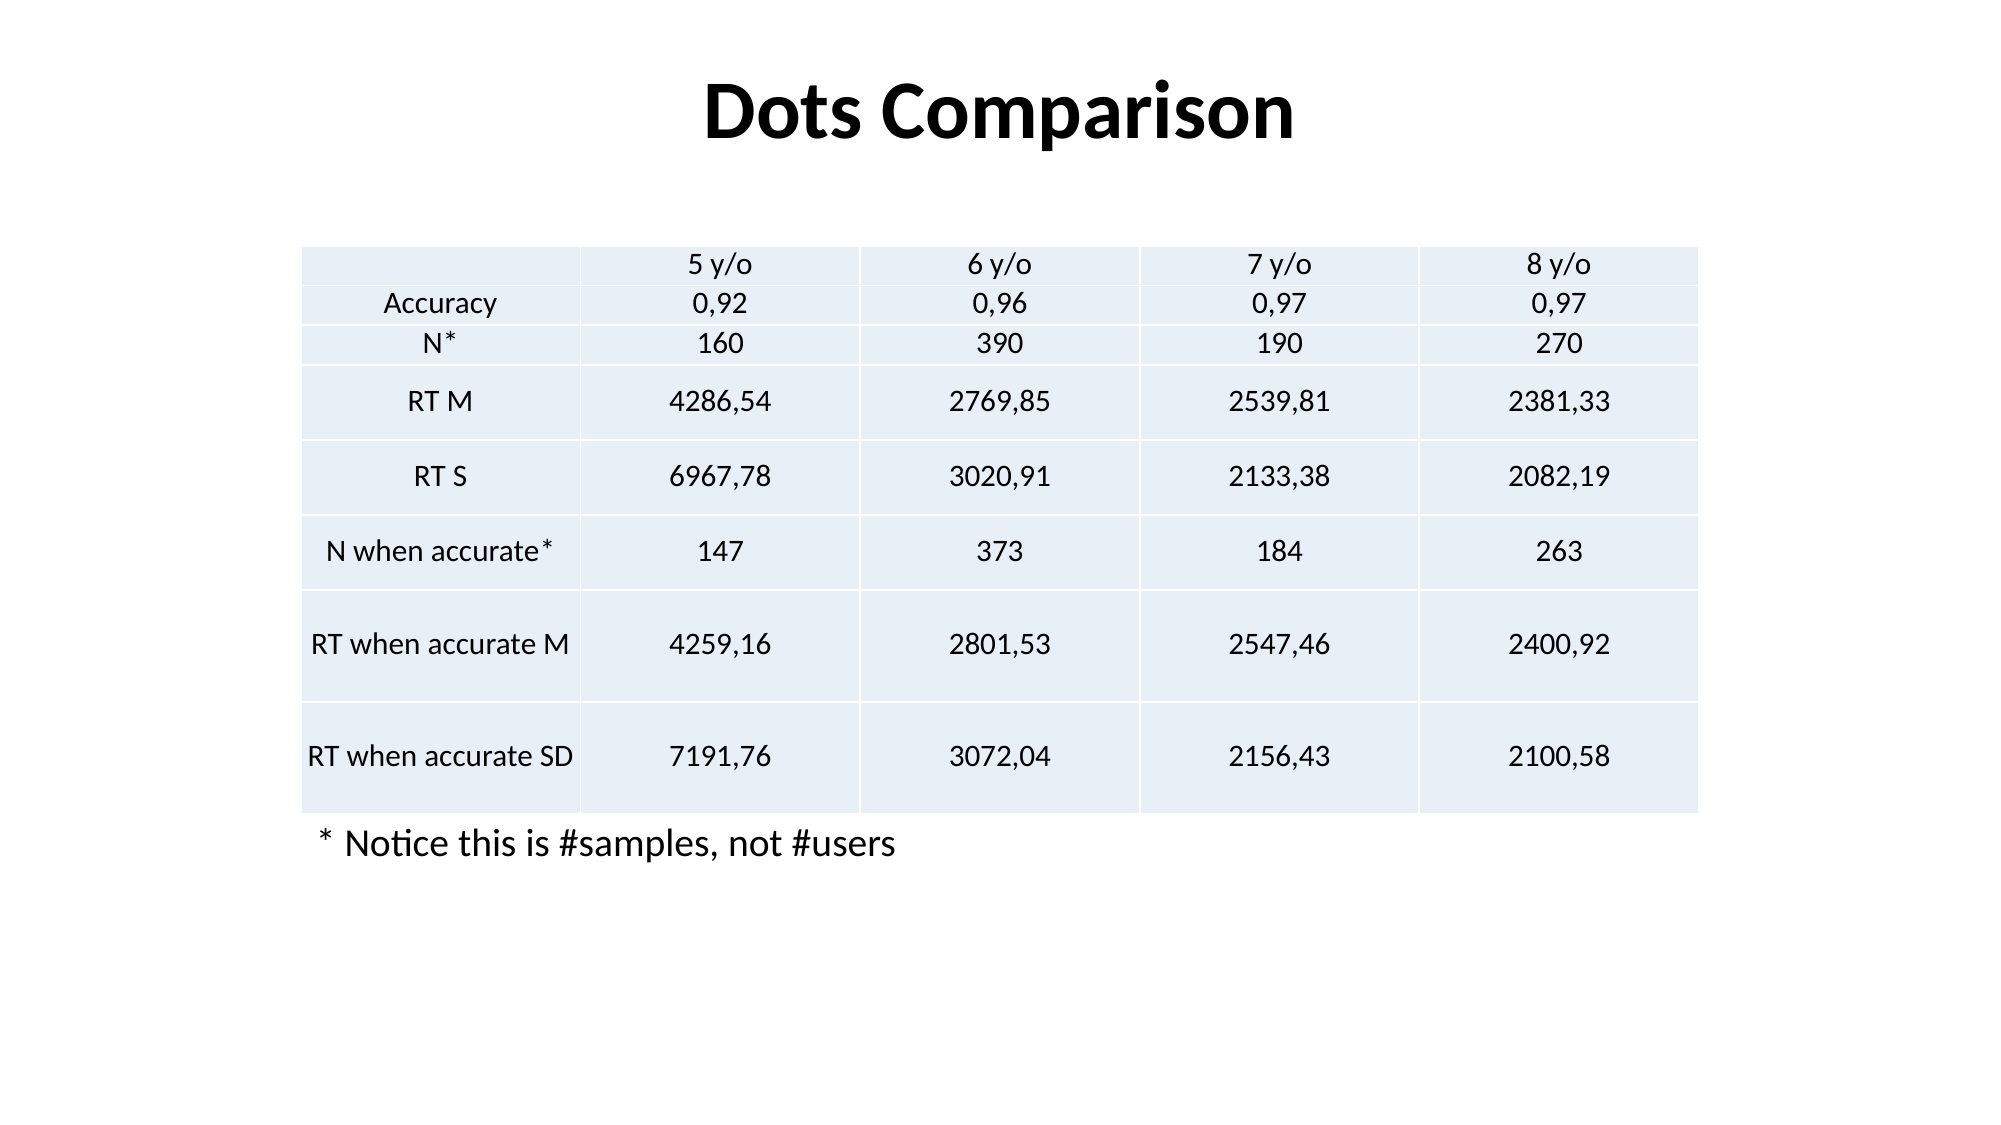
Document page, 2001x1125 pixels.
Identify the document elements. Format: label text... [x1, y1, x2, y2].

table_cell 2801,53 [861, 591, 1139, 701]
table_cell 147 [581, 516, 859, 589]
table_header 5 y/o [581, 247, 859, 285]
table_cell RT S [302, 441, 580, 514]
table_cell 0,97 [1420, 286, 1698, 324]
table_cell 0,97 [1141, 286, 1418, 324]
table_cell 4286,54 [581, 366, 859, 439]
text_box Dots Comparison [609, 47, 1391, 163]
table_cell 0,92 [581, 286, 859, 324]
table_cell RT when accurate M [302, 591, 580, 701]
table_header 7 y/o [1141, 247, 1418, 285]
table_cell 184 [1141, 516, 1418, 589]
table_cell 0,96 [861, 286, 1139, 324]
table_header 6 y/o [861, 247, 1139, 285]
table_cell 4259,16 [581, 591, 859, 701]
table_cell 2156,43 [1141, 703, 1418, 813]
table_cell RT when accurate SD [302, 703, 580, 813]
table_cell 3072,04 [861, 703, 1139, 813]
table_cell 390 [861, 326, 1139, 364]
table_cell 2100,58 [1420, 703, 1698, 813]
table_cell Accuracy [302, 286, 580, 324]
table_cell 190 [1141, 326, 1418, 364]
table_cell 2381,33 [1420, 366, 1698, 439]
table_cell 270 [1420, 326, 1698, 364]
table_cell 160 [581, 326, 859, 364]
table_cell 263 [1420, 516, 1698, 589]
table_cell 2539,81 [1141, 366, 1418, 439]
table_cell N when accurate* [302, 516, 580, 589]
table_cell 2400,92 [1420, 591, 1698, 701]
table_cell 7191,76 [581, 703, 859, 813]
table_cell 2082,19 [1420, 441, 1698, 514]
table_cell 2133,38 [1141, 441, 1418, 514]
table_cell 6967,78 [581, 441, 859, 514]
table_header [302, 247, 580, 285]
table_cell 3020,91 [861, 441, 1139, 514]
table_header 8 y/o [1420, 247, 1698, 285]
table_cell N* [302, 326, 580, 364]
table_cell 2769,85 [861, 366, 1139, 439]
table_cell RT M [302, 366, 580, 439]
list * Notice this is #samples, not #users [300, 815, 1221, 990]
table_cell 373 [861, 516, 1139, 589]
table_cell 2547,46 [1141, 591, 1418, 701]
